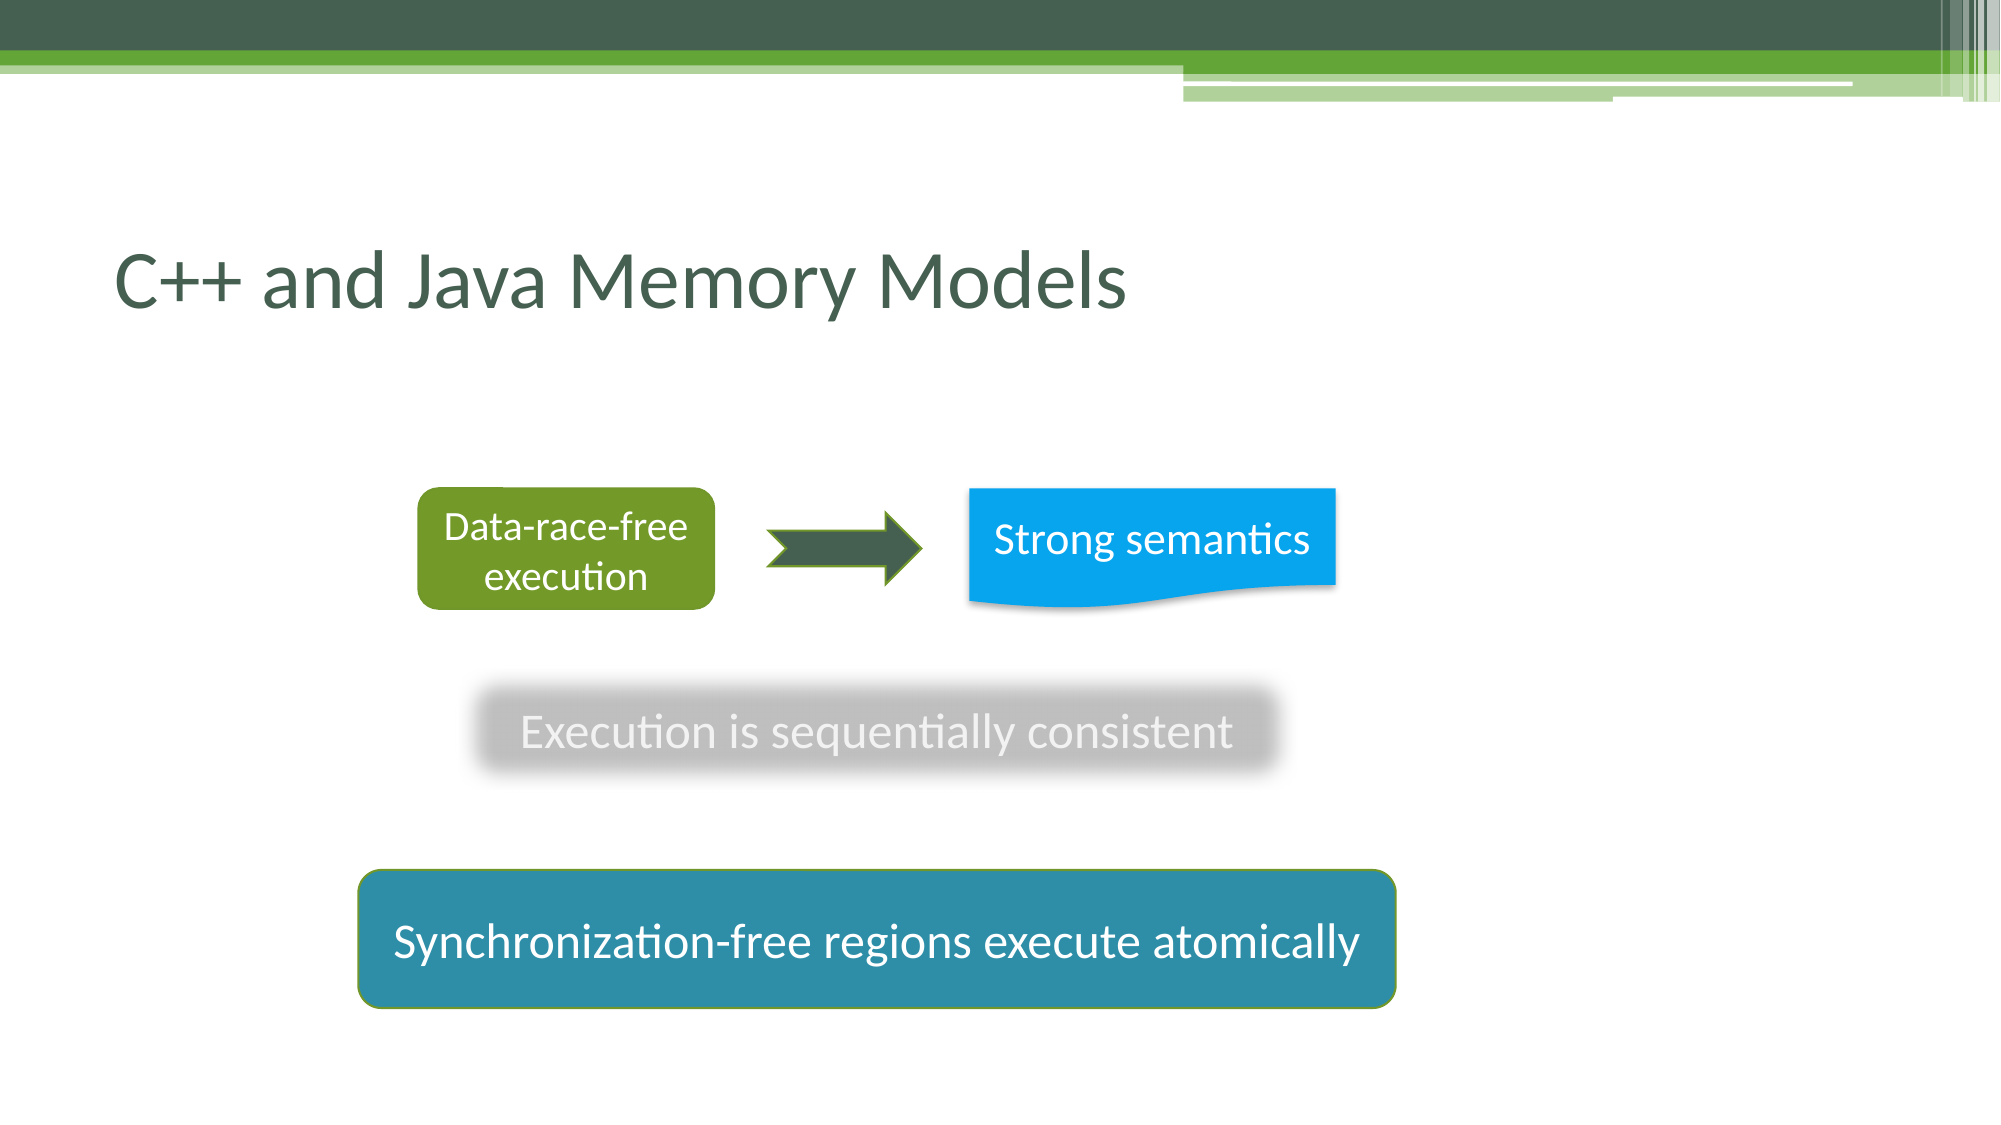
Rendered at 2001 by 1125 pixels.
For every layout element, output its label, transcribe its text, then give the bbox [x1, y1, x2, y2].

text_box [487, 697, 1268, 762]
text_box Execution is sequentially consistent [491, 701, 1264, 758]
text_box Synchronization-free regions execute atomically [357, 868, 1397, 1010]
title C++ and Java Memory Models [99, 187, 1900, 363]
text_box Track last writer [484, 694, 1271, 765]
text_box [418, 488, 1336, 609]
